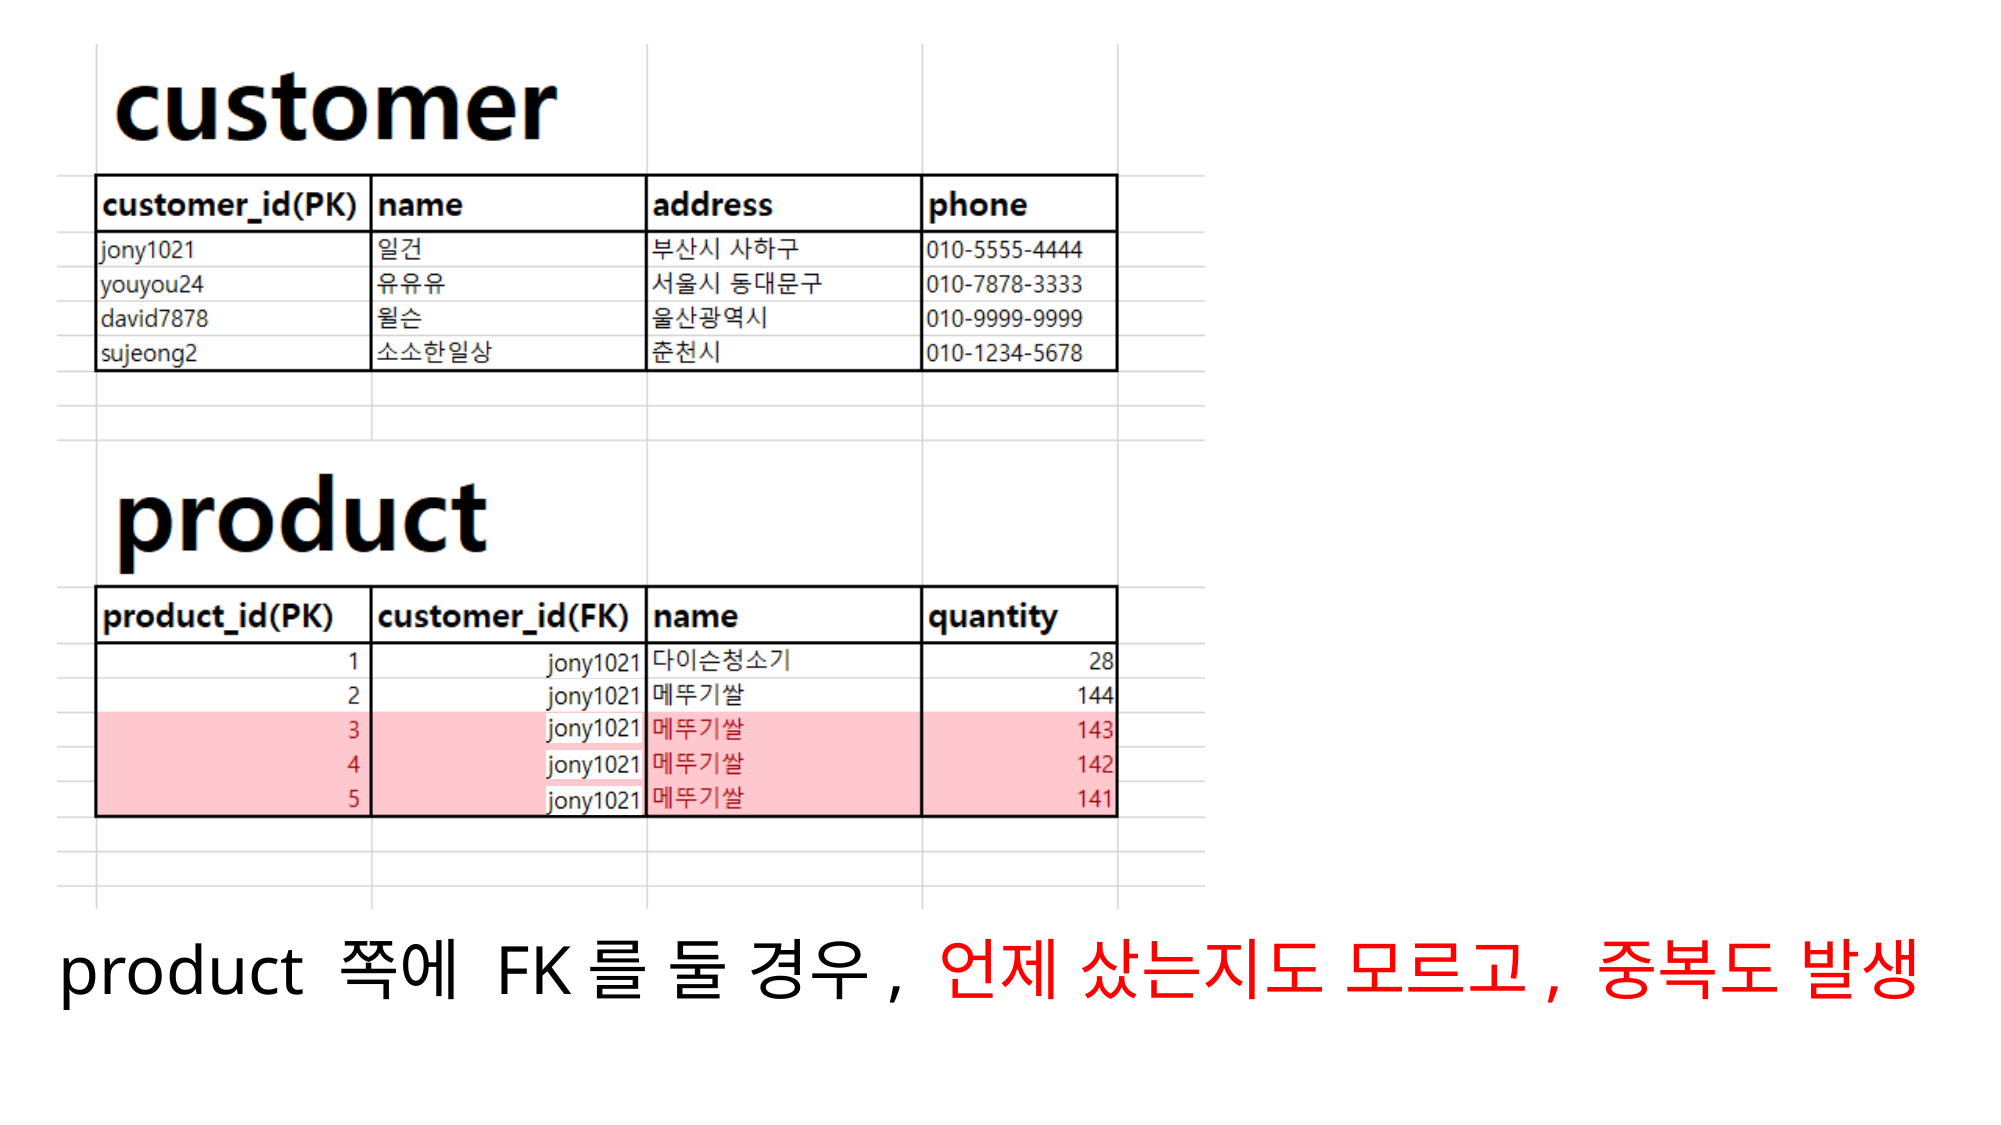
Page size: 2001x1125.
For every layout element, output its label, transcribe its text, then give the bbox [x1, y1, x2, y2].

text_box product 쪽에 FK를 둘 경우, 언제 샀는지도 모르고, 중복도 발생 [44, 920, 1938, 1016]
picture [57, 44, 1205, 909]
